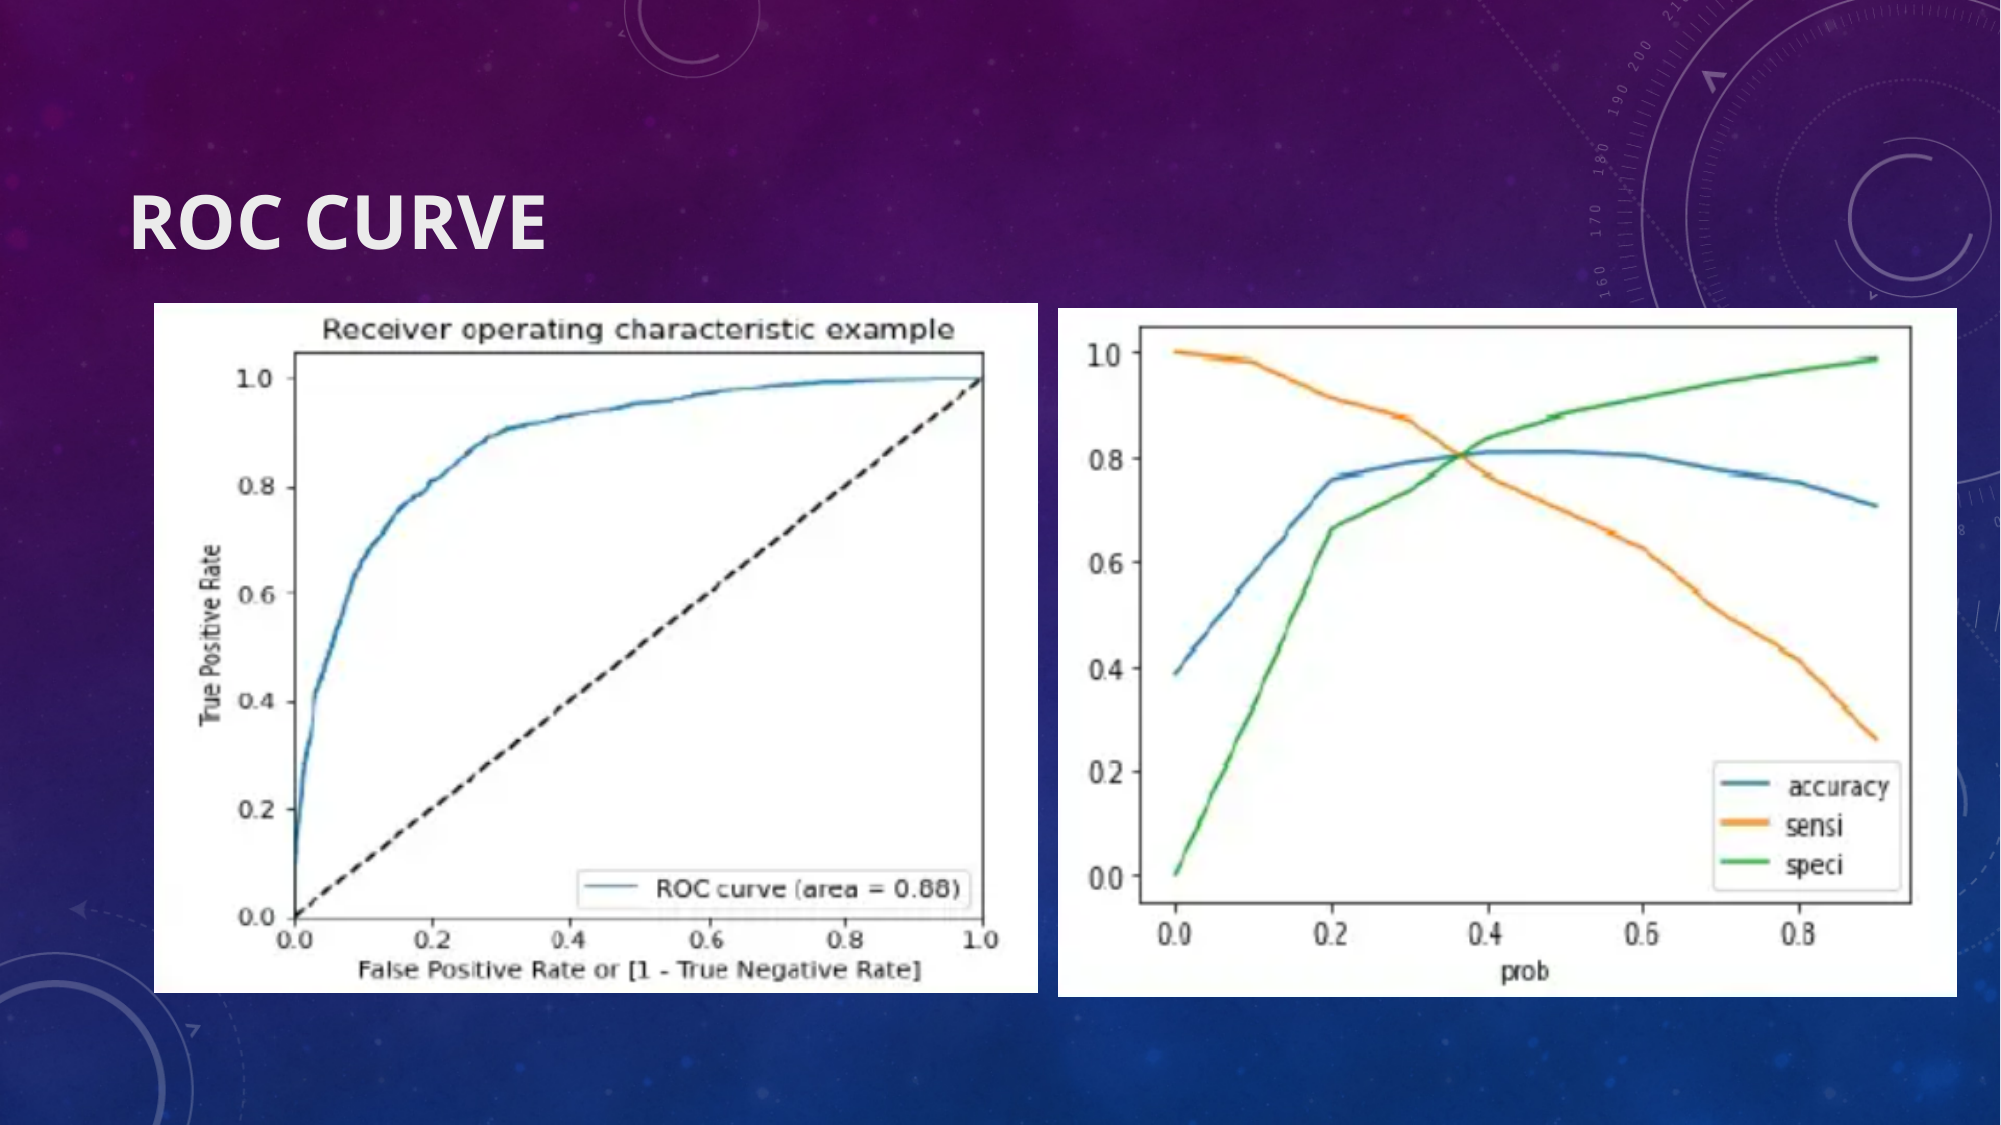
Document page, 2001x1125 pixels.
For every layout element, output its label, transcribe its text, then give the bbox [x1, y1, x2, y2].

title ROC Curve [112, 99, 1775, 339]
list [154, 303, 1038, 993]
picture [0, 0, 2001, 1125]
